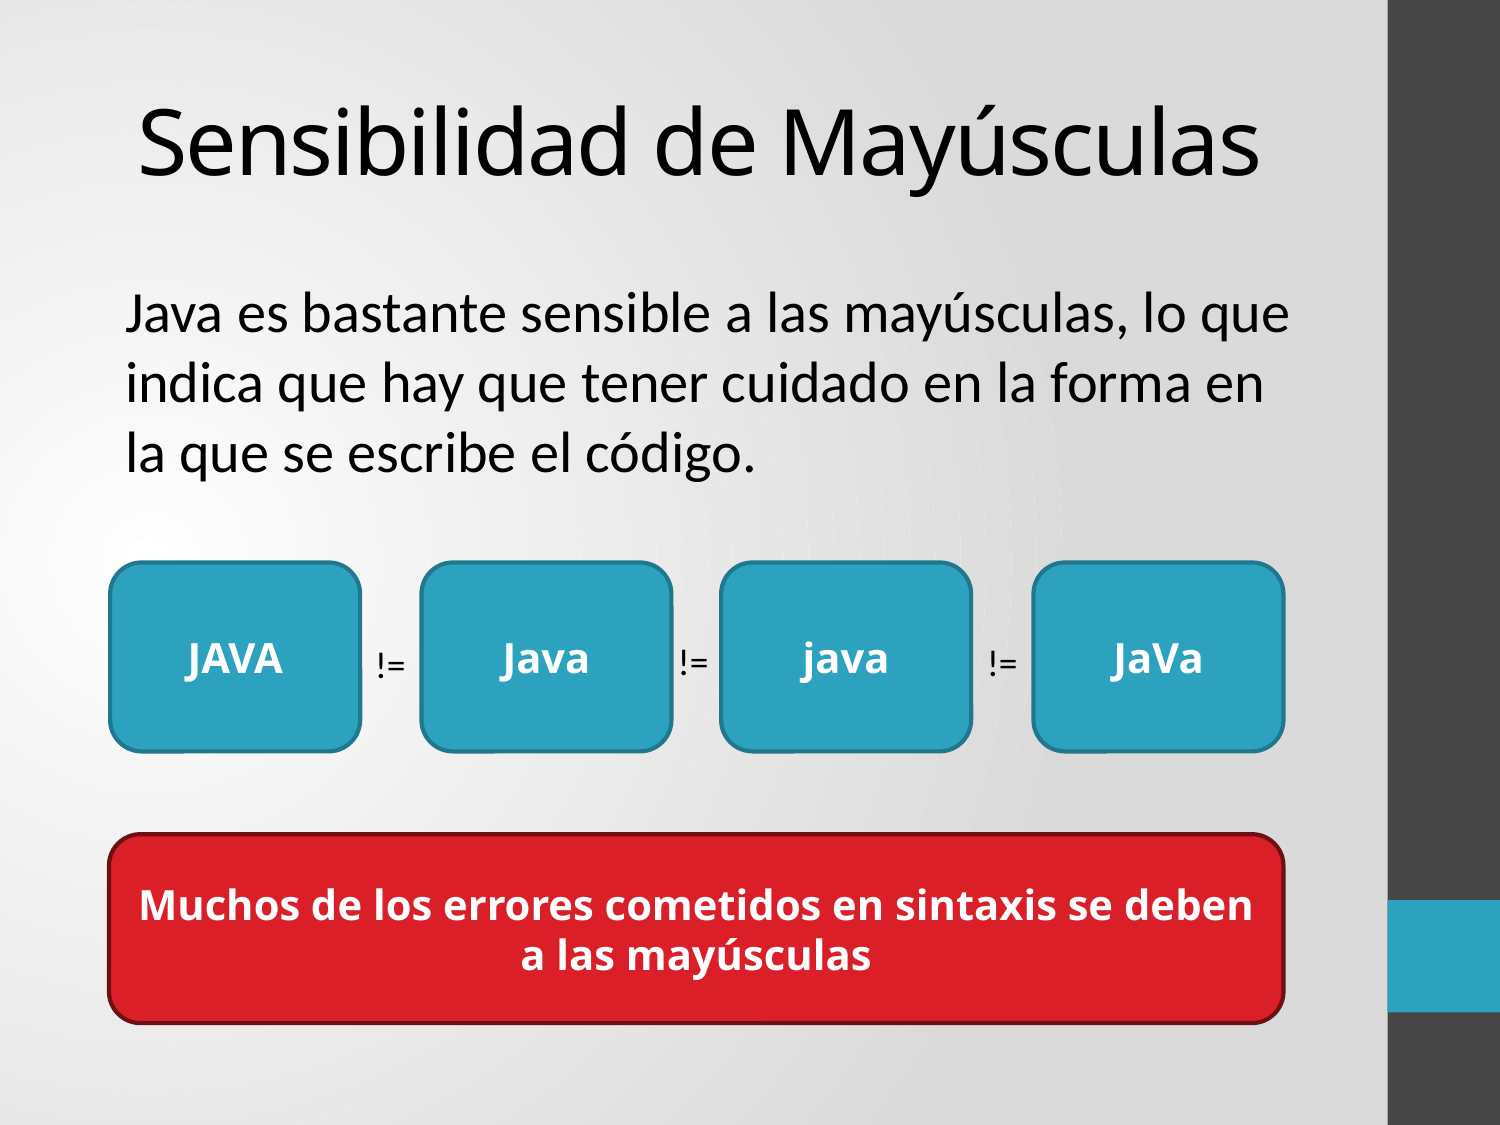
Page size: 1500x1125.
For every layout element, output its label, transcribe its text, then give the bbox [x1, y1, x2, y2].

text_box != [972, 631, 1034, 692]
text_box java [719, 560, 974, 754]
text_box JaVa [1031, 560, 1286, 754]
title Sensibilidad de Mayúsculas [75, 45, 1325, 233]
text_box != [662, 630, 725, 691]
text_box Muchos de los errores cometidos en sintaxis se deben a las mayúsculas [106, 832, 1286, 1026]
text_box != [360, 633, 422, 694]
text_box Java es bastante sensible a las mayúsculas, lo que indica que hay que tener cuidado en la forma en la que se escribe el código. [110, 267, 1329, 492]
text_box Java [419, 560, 674, 754]
text_box JAVA [108, 560, 363, 754]
